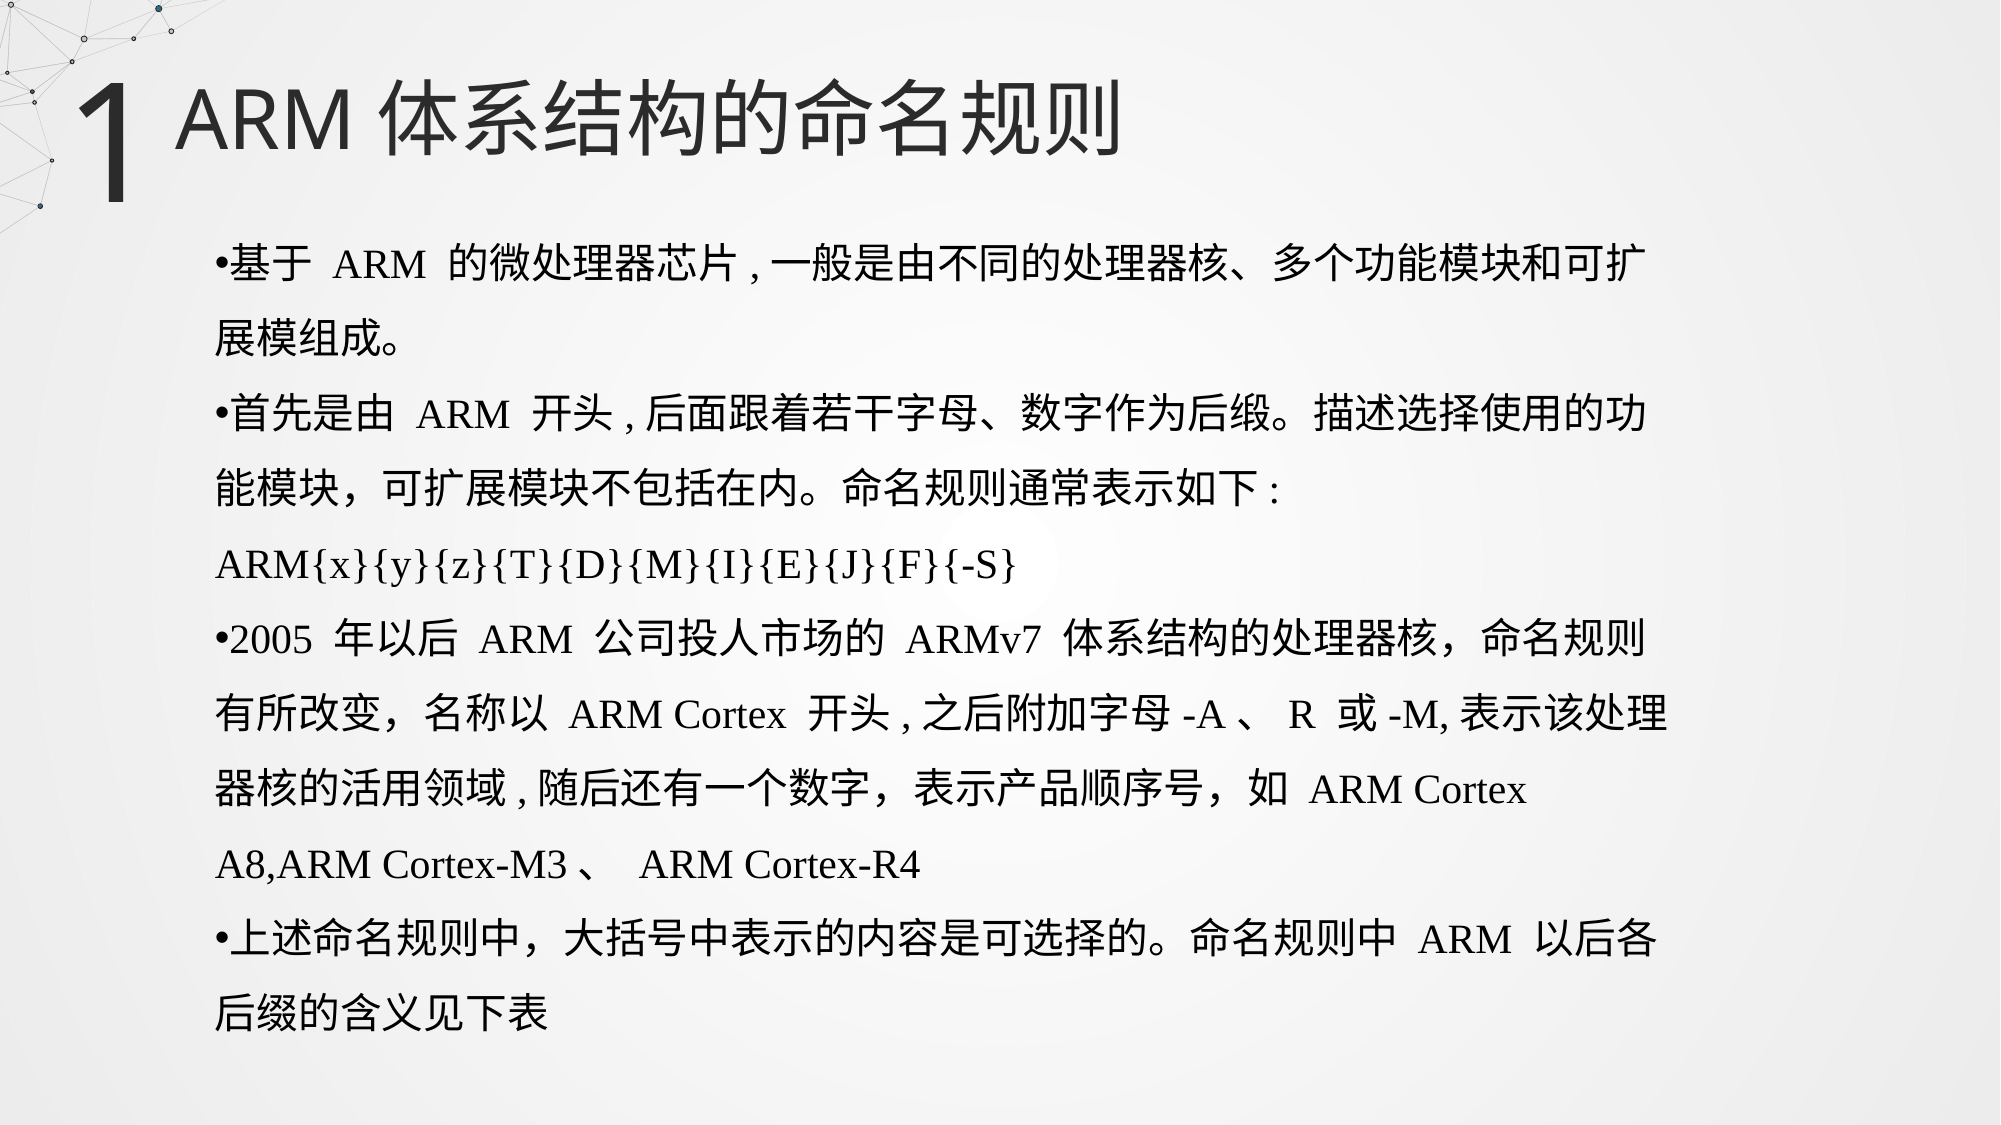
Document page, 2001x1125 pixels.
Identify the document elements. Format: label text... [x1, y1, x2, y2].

text_box 基于 ARM 的微处理器芯片,一般是由不同的处理器核、多个功能模块和可扩展模组成。 首先是由 ARM 开头,后面跟着若干字母、数字作为后缎。描述选择使用的功能模块，可扩展模块不包括在内。命名规则通常表示如下: ARM{x}{y}{z}{T}{D}{M}{I}{E}{J}{F}{-S} 2005 年以后 ARM 公司投人市场的 ARMv7 体系结构的处理器核，命名规则有所改变，名称以 ARM Cortex 开头,之后附加字母-A、R 或-M,表示该处理器核的活用领域,随后还有一个数字，表示产品顺序号，如 ARM Cortex A8,ARM Cortex-M3、 ARM Cortex-R4 上述命名规则中，大括号中表示的内容是可选择的。命名规则中 ARM 以后各后缀的含义见下表 [171, 204, 1693, 1045]
text_box 1 [0, 27, 232, 243]
text_box ARM体系结构的命名规则 [161, 58, 1181, 174]
